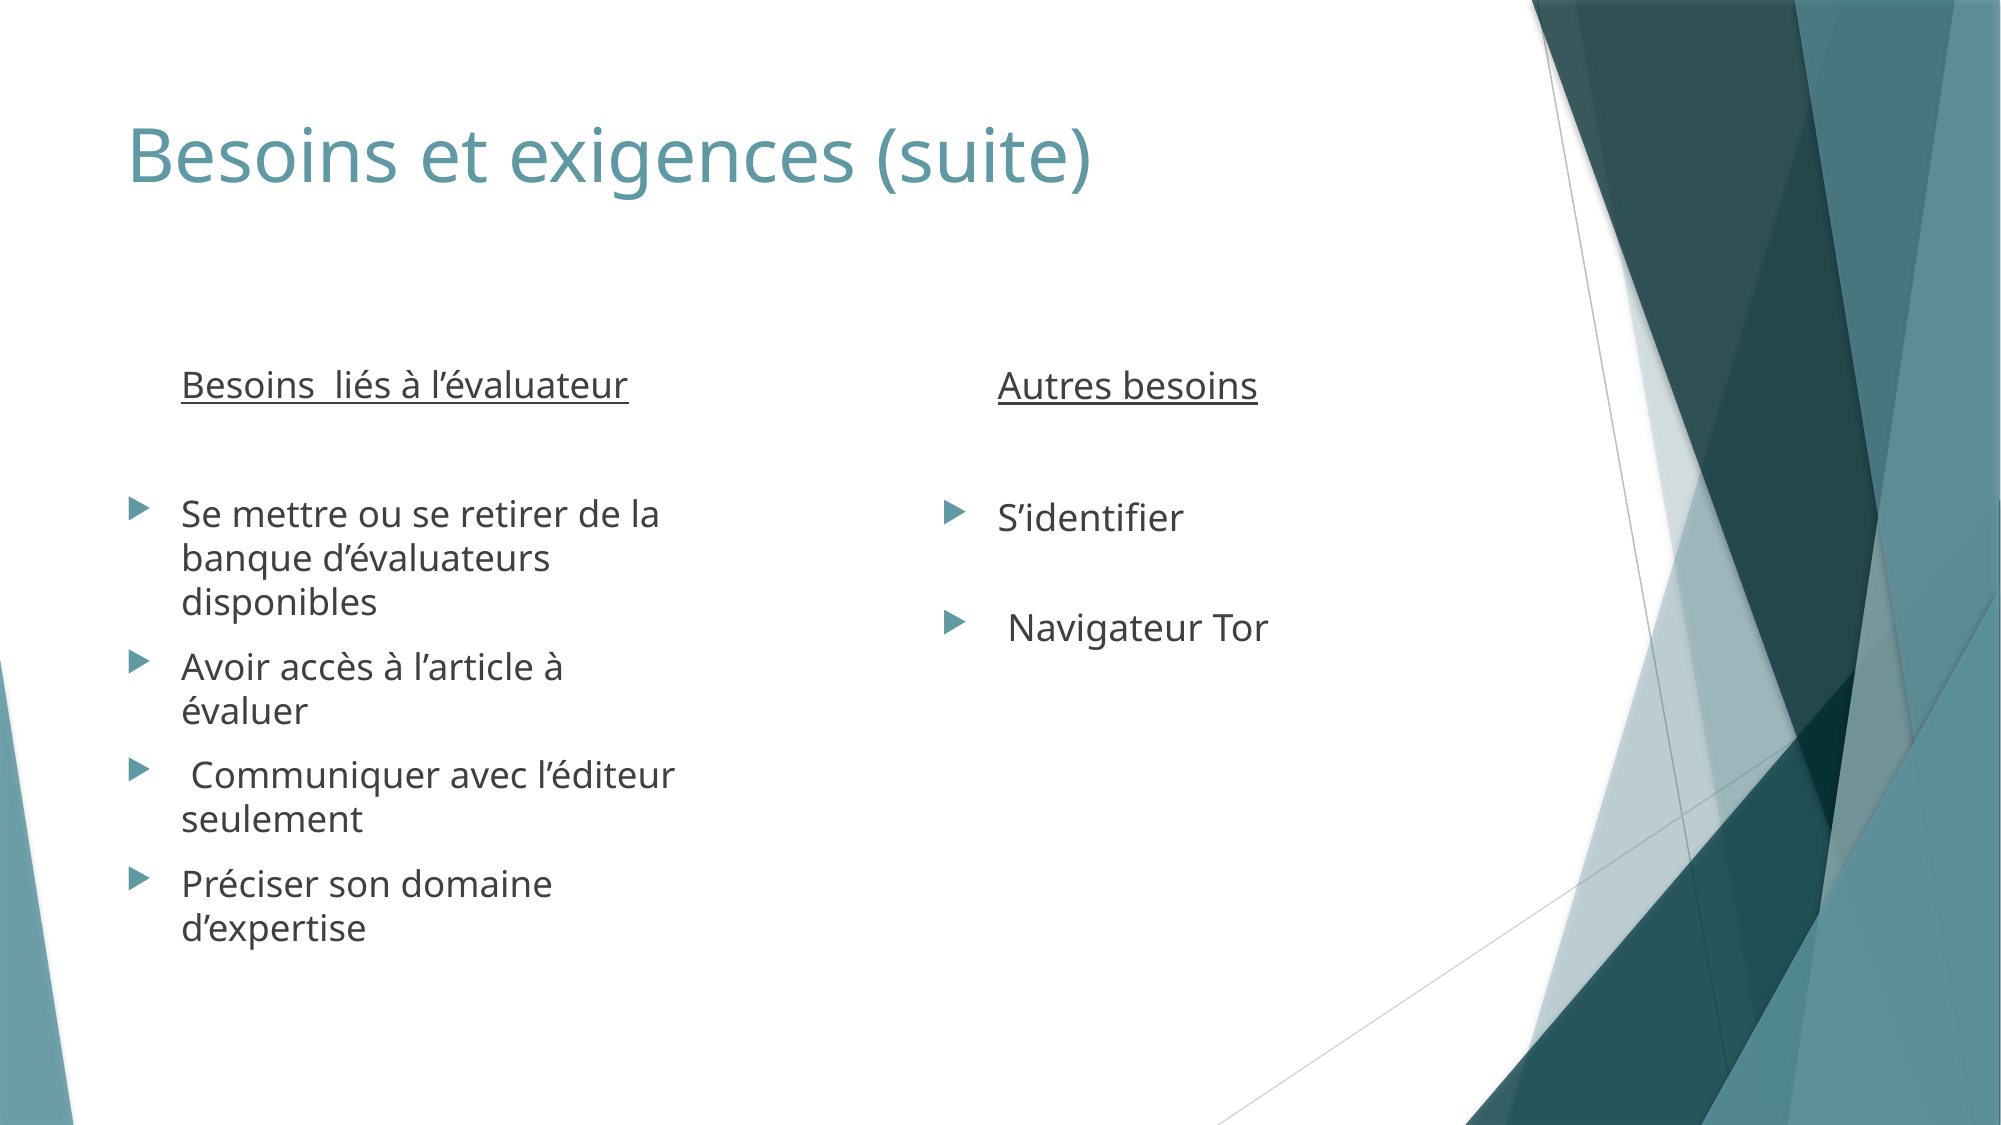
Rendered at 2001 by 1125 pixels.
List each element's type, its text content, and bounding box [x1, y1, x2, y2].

text_box Autres besoins S’identifier Navigateur Tor [926, 354, 1522, 991]
list Besoins liés à l’évaluateur Se mettre ou se retirer de la banque d’évaluateurs disponibles Avoir accès à l’article à évaluer Communiquer avec l’éditeur seulement Préciser son domaine d’expertise [111, 354, 707, 992]
title Besoins et exigences (suite) [111, 99, 1522, 317]
